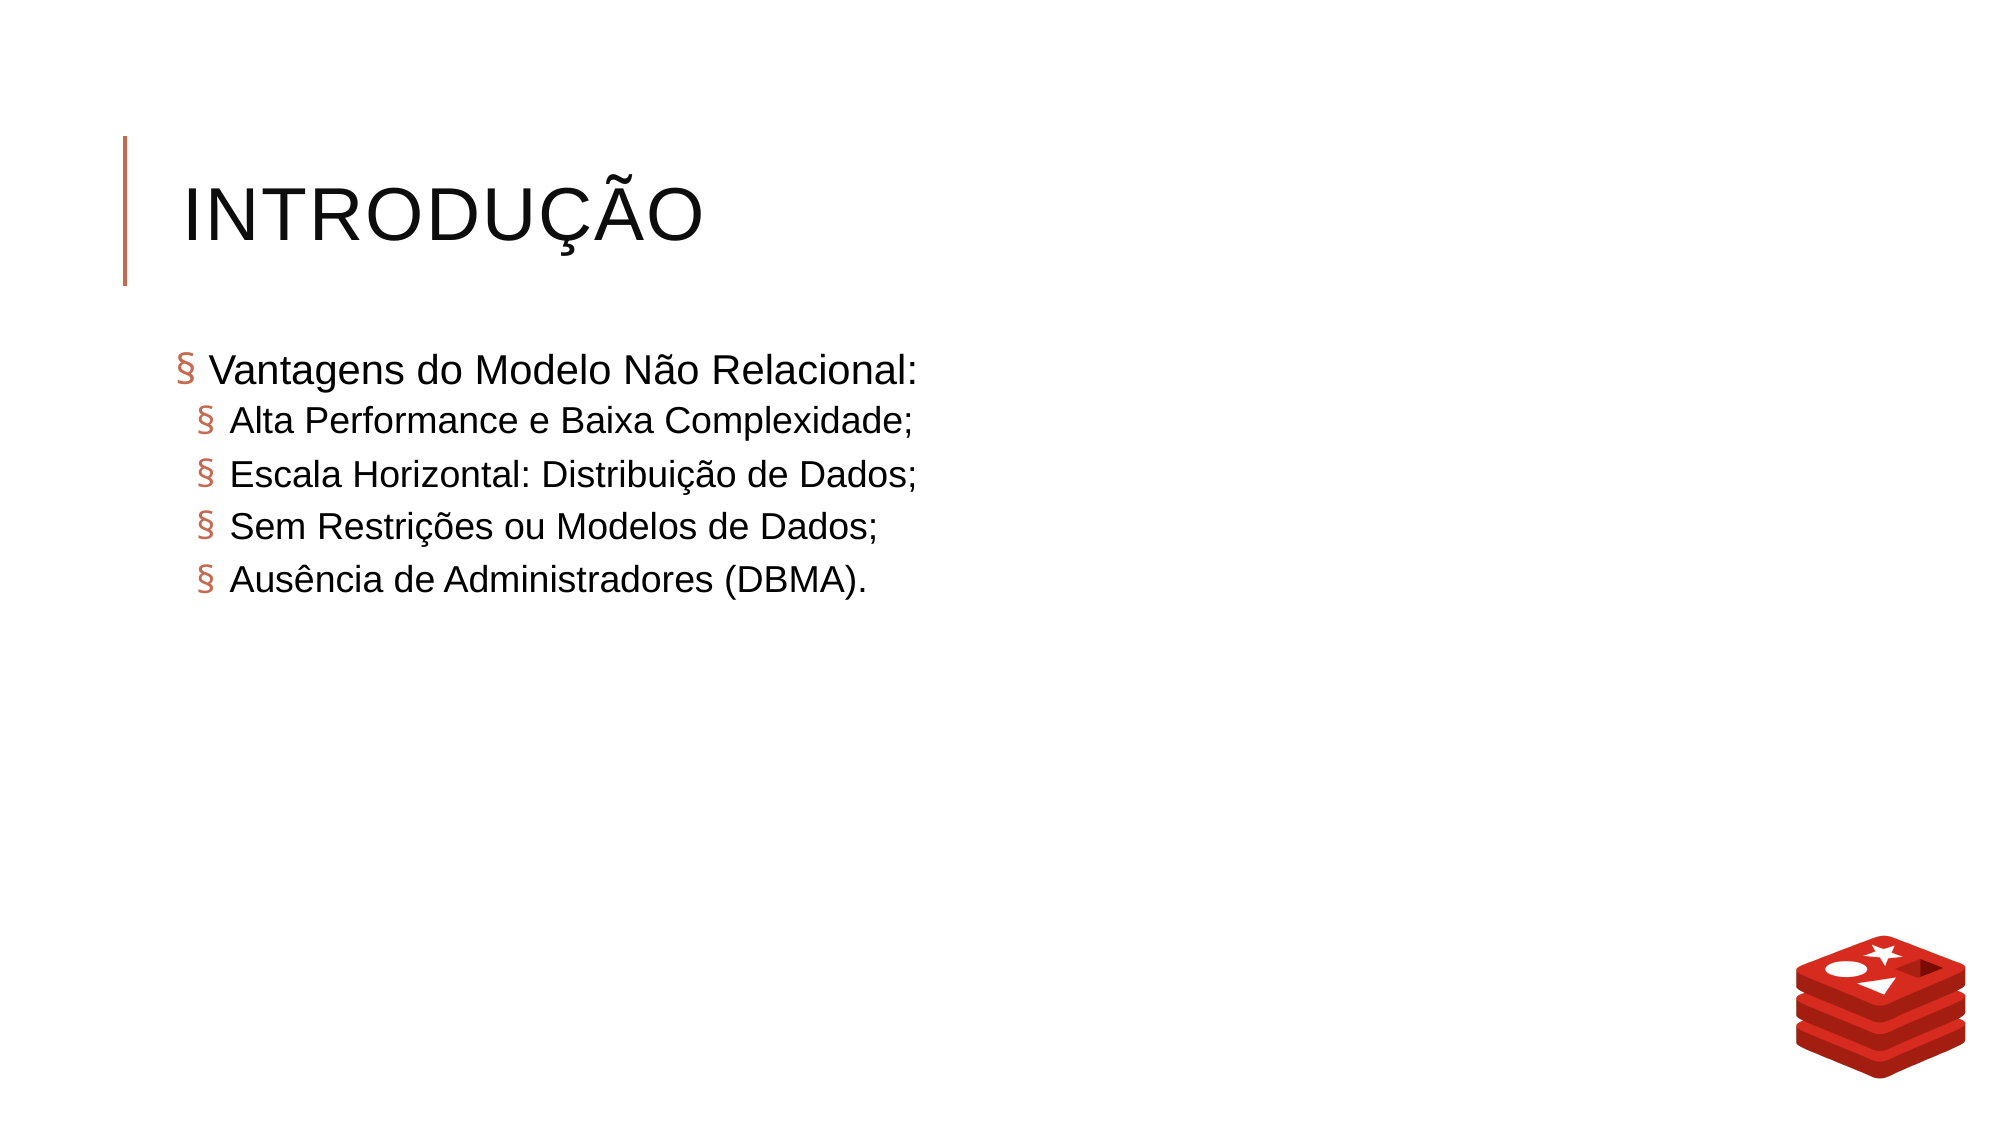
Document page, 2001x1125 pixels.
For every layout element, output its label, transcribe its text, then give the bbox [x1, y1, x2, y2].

title Introdução [168, 96, 1763, 342]
list Vantagens do Modelo Não Relacional: Alta Performance e Baixa Complexidade; Escala Horizontal: Distribuição de Dados; Sem Restrições ou Modelos de Dados; Ausência de Administradores (DBMA). [168, 340, 1758, 1003]
picture [1763, 878, 2000, 1125]
